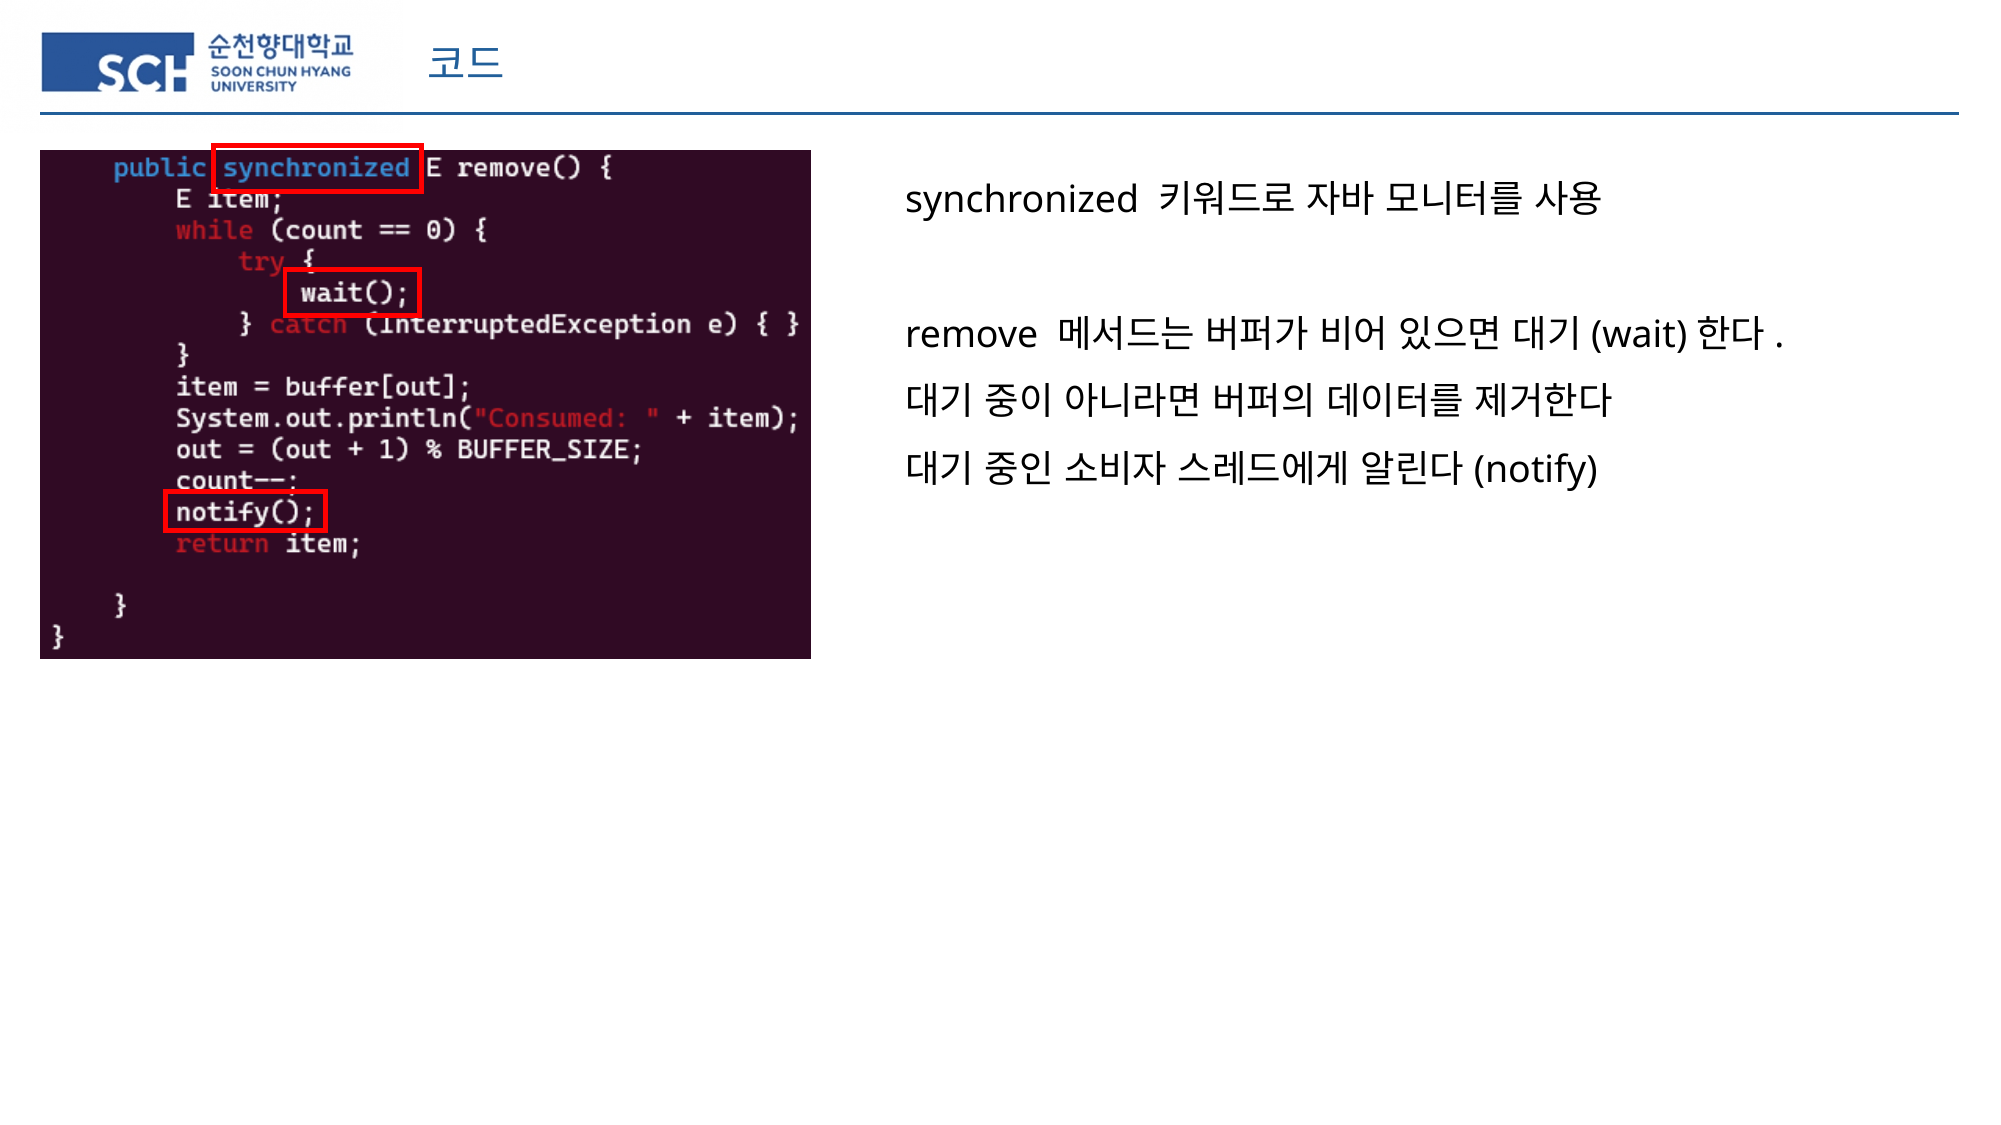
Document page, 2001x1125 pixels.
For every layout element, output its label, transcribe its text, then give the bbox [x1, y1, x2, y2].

picture [0, 0, 404, 134]
text_box 코드 [413, 30, 1061, 95]
text_box synchronized 키워드로 자바 모니터를 사용 remove 메서드는 버퍼가 비어 있으면 대기(wait)한다. 대기 중이 아니라면 버퍼의 데이터를 제거한다 대기 중인 소비자 스레드에게 알린다(notify) [890, 144, 1800, 498]
text_box [212, 144, 423, 150]
picture [39, 150, 811, 660]
